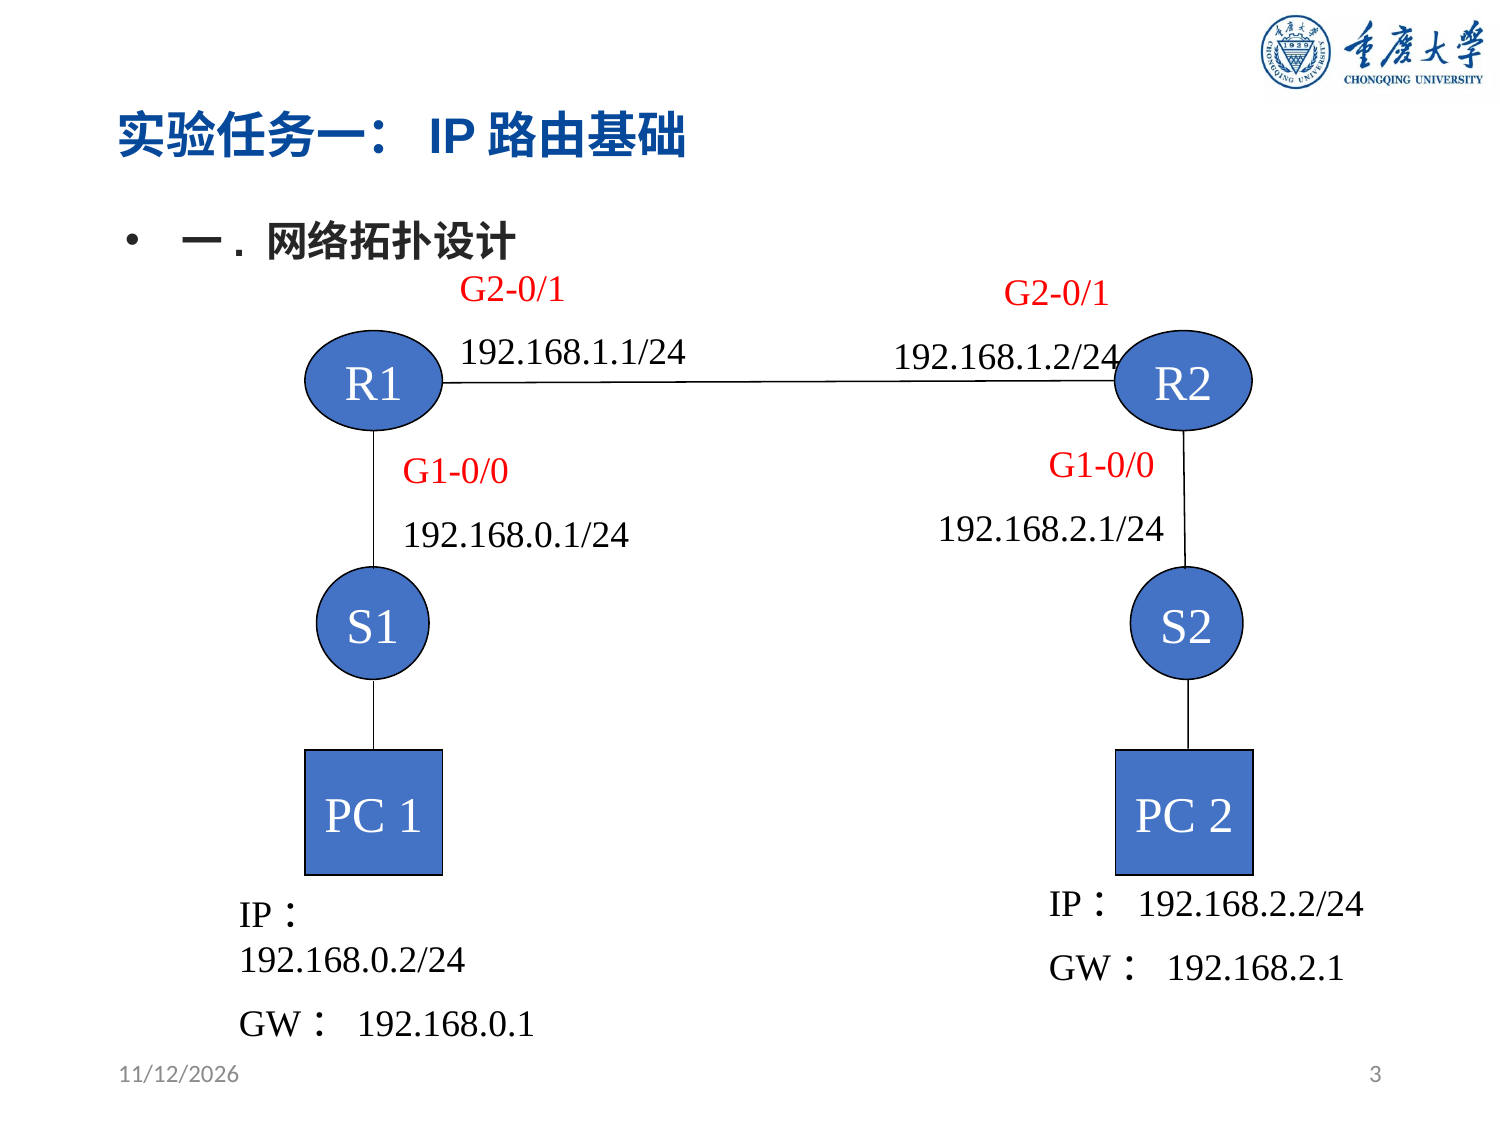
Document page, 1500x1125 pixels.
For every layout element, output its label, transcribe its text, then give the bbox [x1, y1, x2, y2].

text_box 一. 网络拓扑设计 [110, 181, 1388, 272]
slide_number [103, 1042, 441, 1103]
slide_number 3 [1059, 1042, 1397, 1103]
picture [1242, 0, 1500, 105]
text_box 实验任务一：IP路由基础 [101, 96, 1380, 171]
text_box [224, 256, 1254, 1012]
text_box IP：192.168.2.2/24 GW：192.168.2.1 [1254, 871, 1430, 995]
